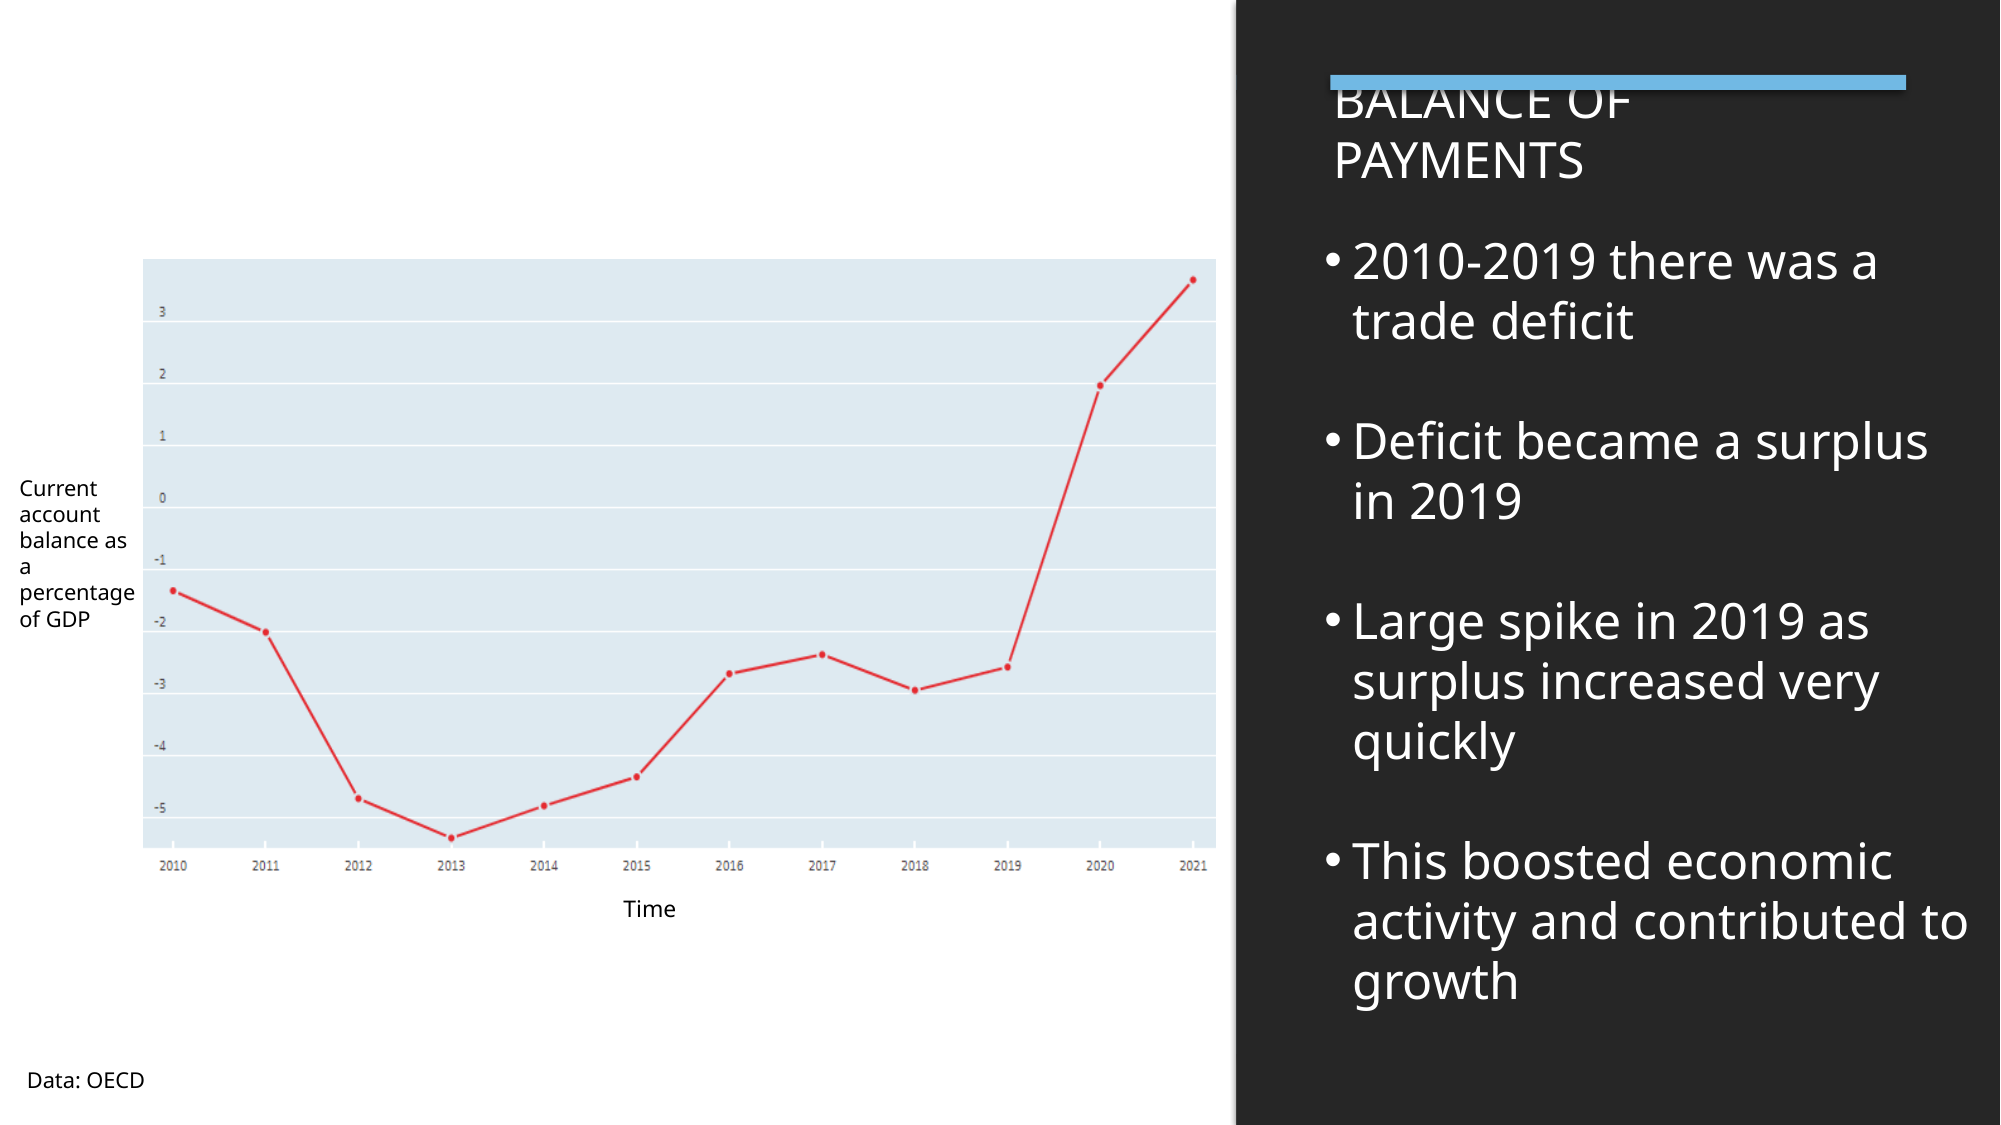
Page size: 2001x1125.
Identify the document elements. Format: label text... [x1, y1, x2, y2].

text_box [1235, 0, 2000, 1125]
text_box Time [608, 892, 795, 930]
picture [143, 258, 1217, 883]
text_box [1329, 74, 1907, 91]
text_box [0, 0, 1233, 1125]
text_box Current account balance as a percentage of GDP [4, 466, 137, 639]
text_box Balance of Payments [1318, 73, 1895, 183]
text_box 2010-2019 there was a trade deficit Deficit became a surplus in 2019 Large spike in 2019 as surplus increased very quickly This boosted economic activity and contributed to growth [1309, 222, 1986, 1018]
text_box Data: OECD [12, 1059, 609, 1101]
